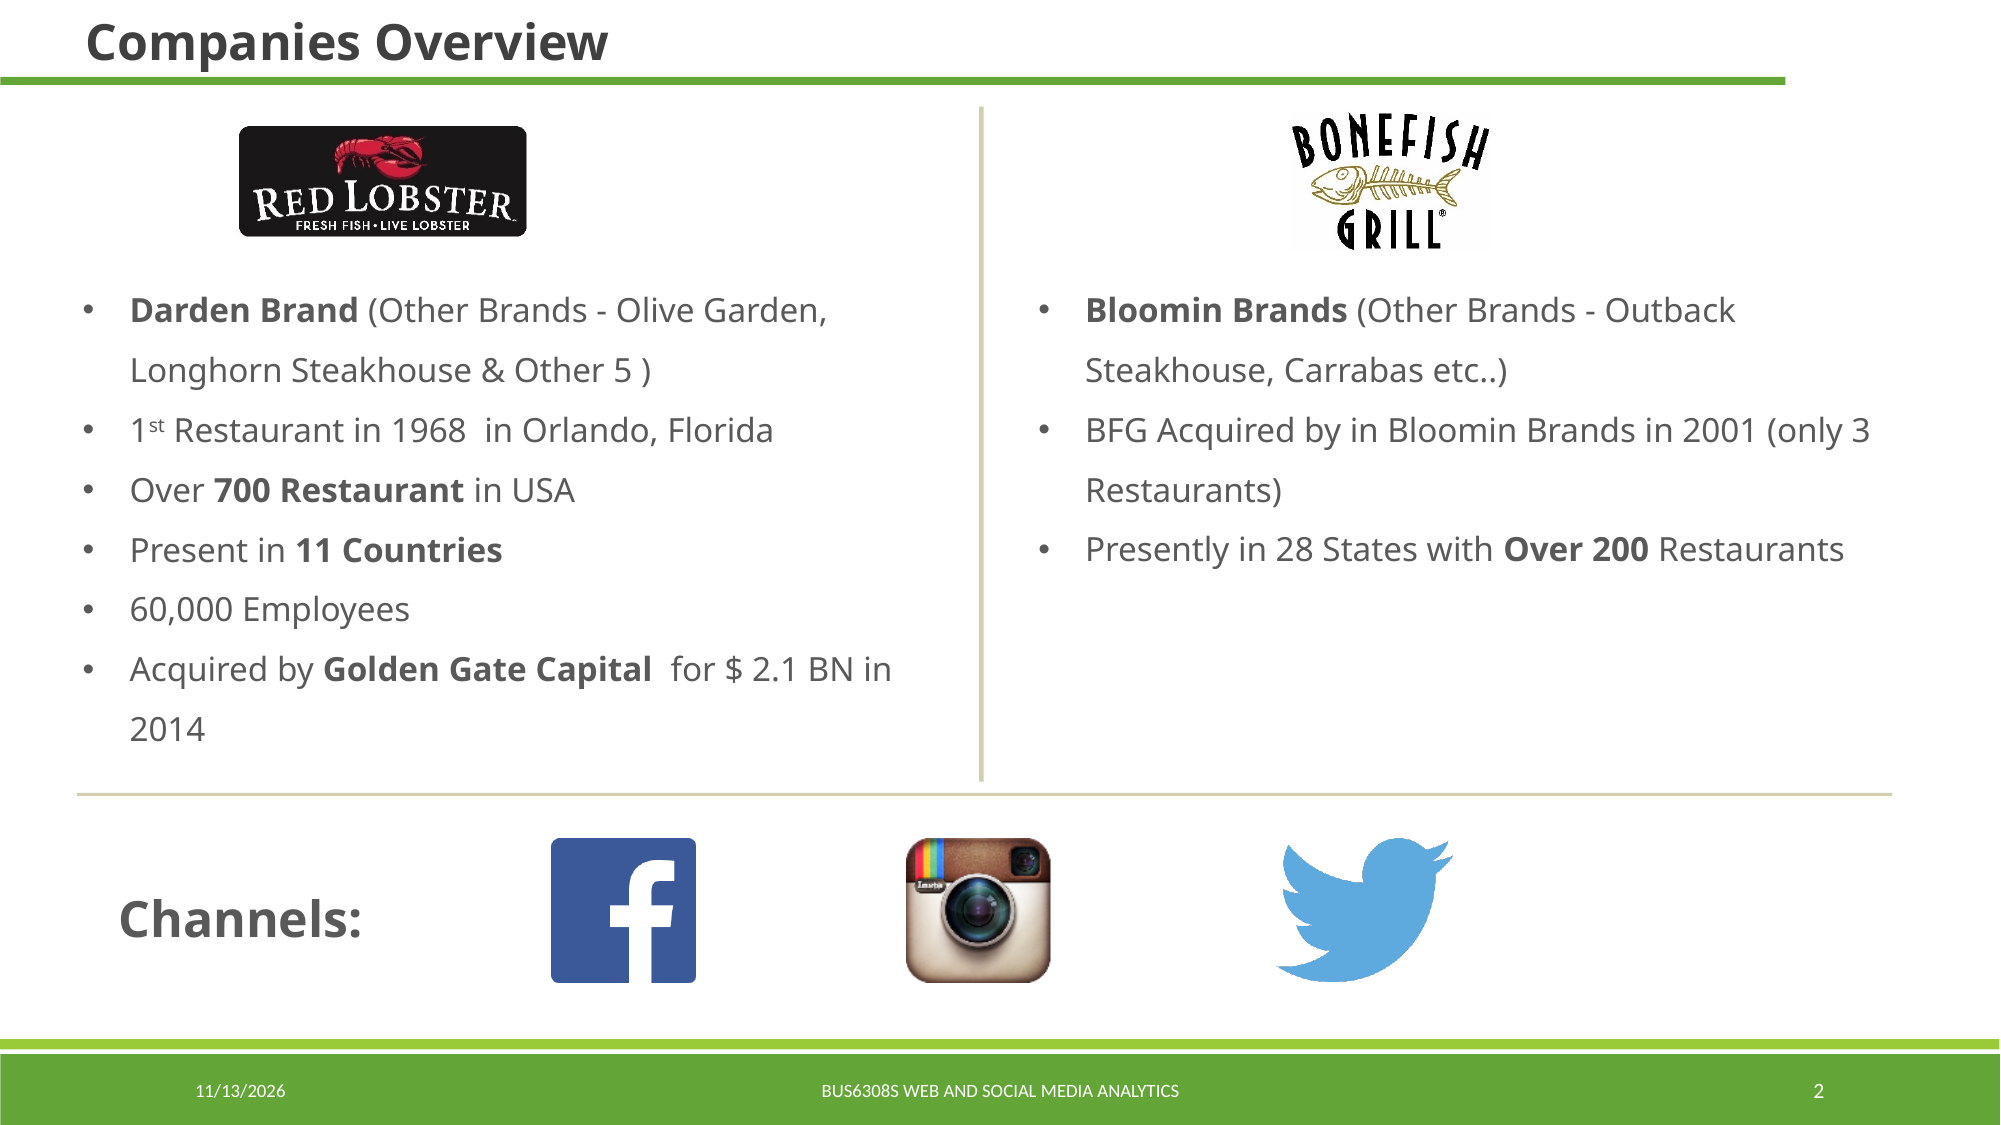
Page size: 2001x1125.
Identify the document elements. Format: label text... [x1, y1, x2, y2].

text_box Channels: [103, 879, 391, 955]
slide_number 2 [1624, 1059, 1840, 1120]
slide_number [180, 1059, 586, 1120]
text_box [76, 792, 1893, 797]
picture [551, 837, 697, 984]
picture [1275, 837, 1454, 983]
text_box Darden Brand (Other Brands - Olive Garden, Longhorn Steakhouse & Other 5 ) 1st Restaurant in 1968 in Orlando, Florida Over 700 Restaurant in USA Present in 11 Countries 60,000 Employees Acquired by Golden Gate Capital for $ 2.1 BN in 2014 [68, 261, 961, 756]
text_box Bloomin Brands (Other Brands - Outback Steakhouse, Carrabas etc..) BFG Acquired by in Bloomin Brands in 2001 (only 3 Restaurants) Presently in 28 States with Over 200 Restaurants [1023, 261, 1941, 696]
text_box [0, 76, 1787, 86]
picture [905, 837, 1054, 984]
picture [238, 124, 528, 237]
text_box [978, 105, 985, 783]
picture [1289, 111, 1492, 251]
footer BUS6308S Web and Social Media Analytics [604, 1059, 1396, 1120]
text_box Companies Overview [70, 3, 625, 78]
